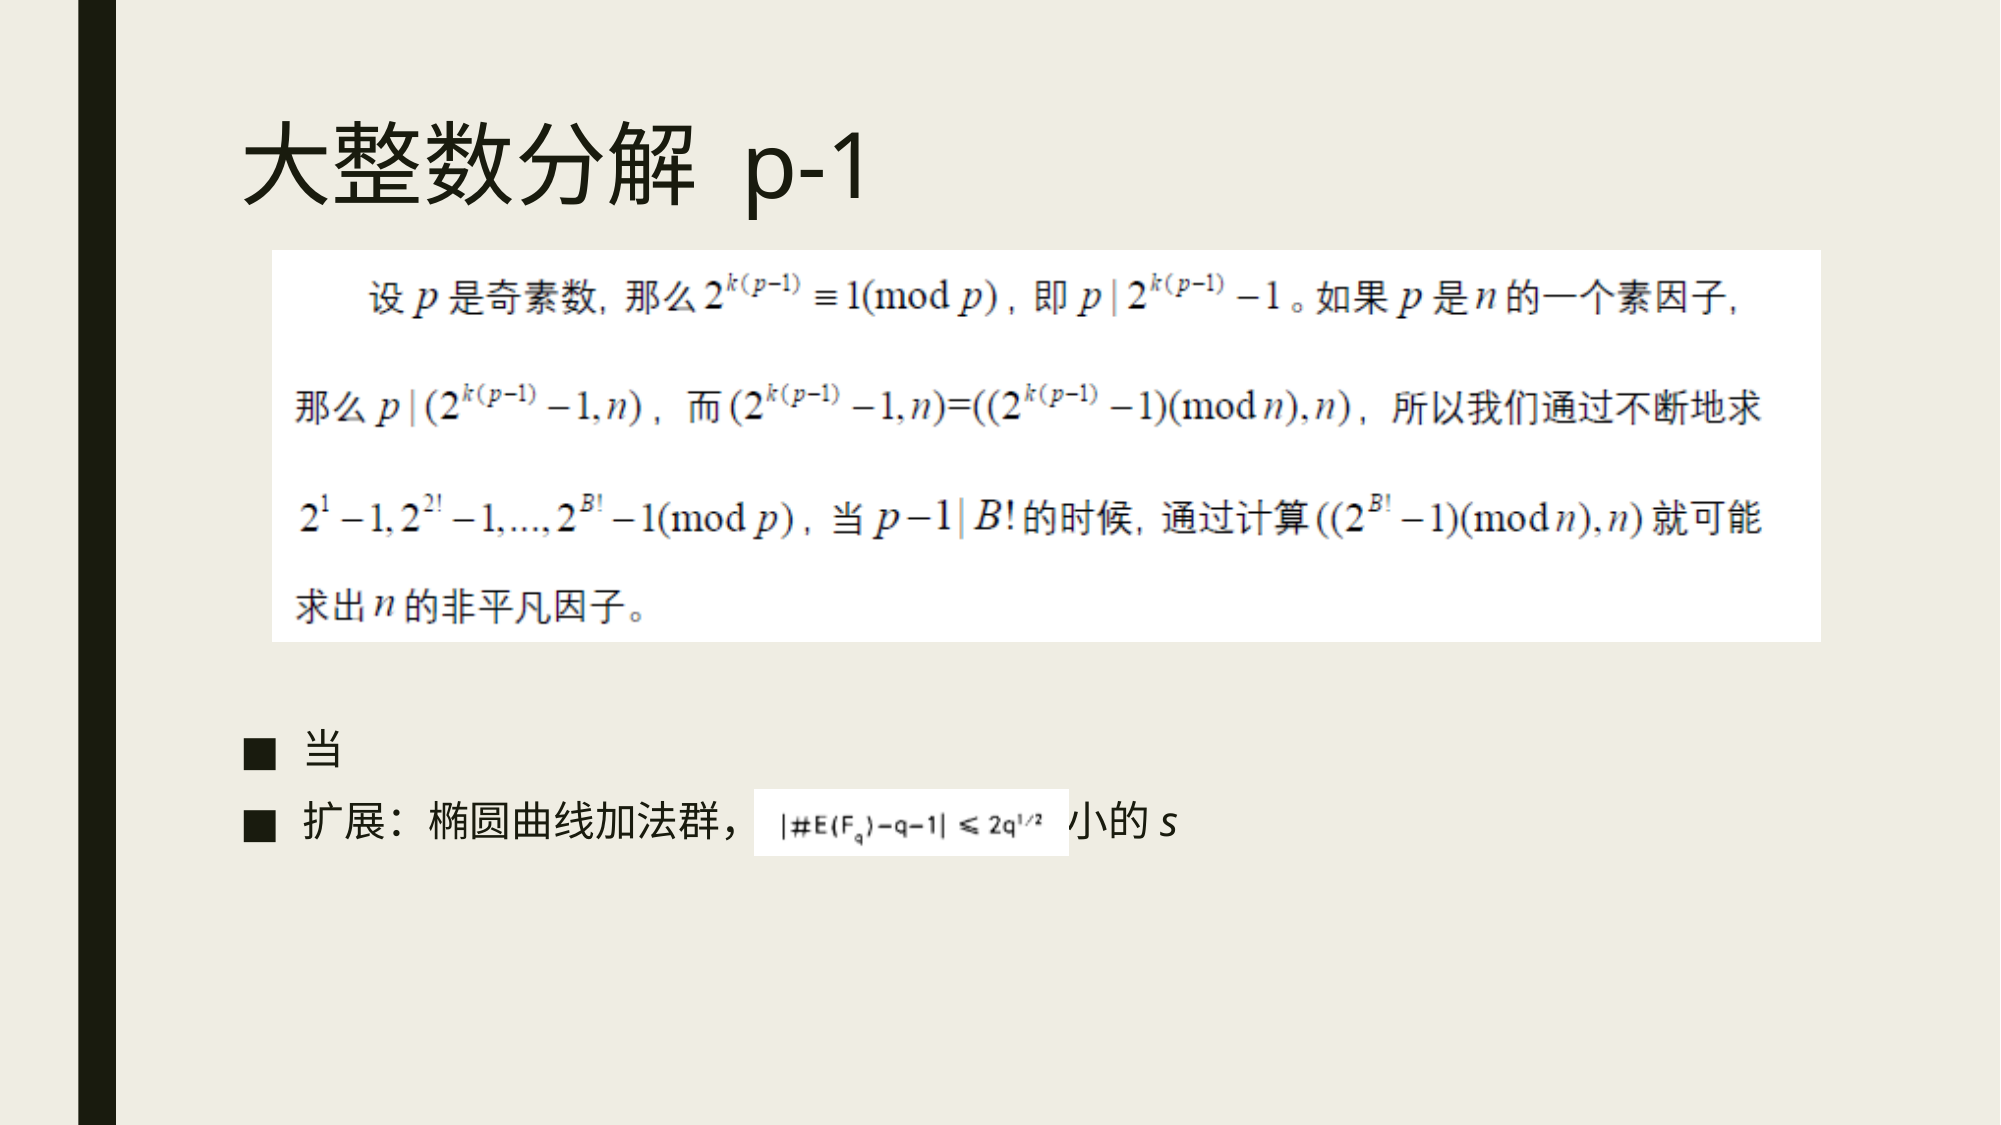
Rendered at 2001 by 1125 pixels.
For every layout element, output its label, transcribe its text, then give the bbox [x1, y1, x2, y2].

picture [754, 789, 1069, 856]
picture [272, 250, 1821, 642]
title 大整数分解 p-1 [225, 112, 1800, 357]
